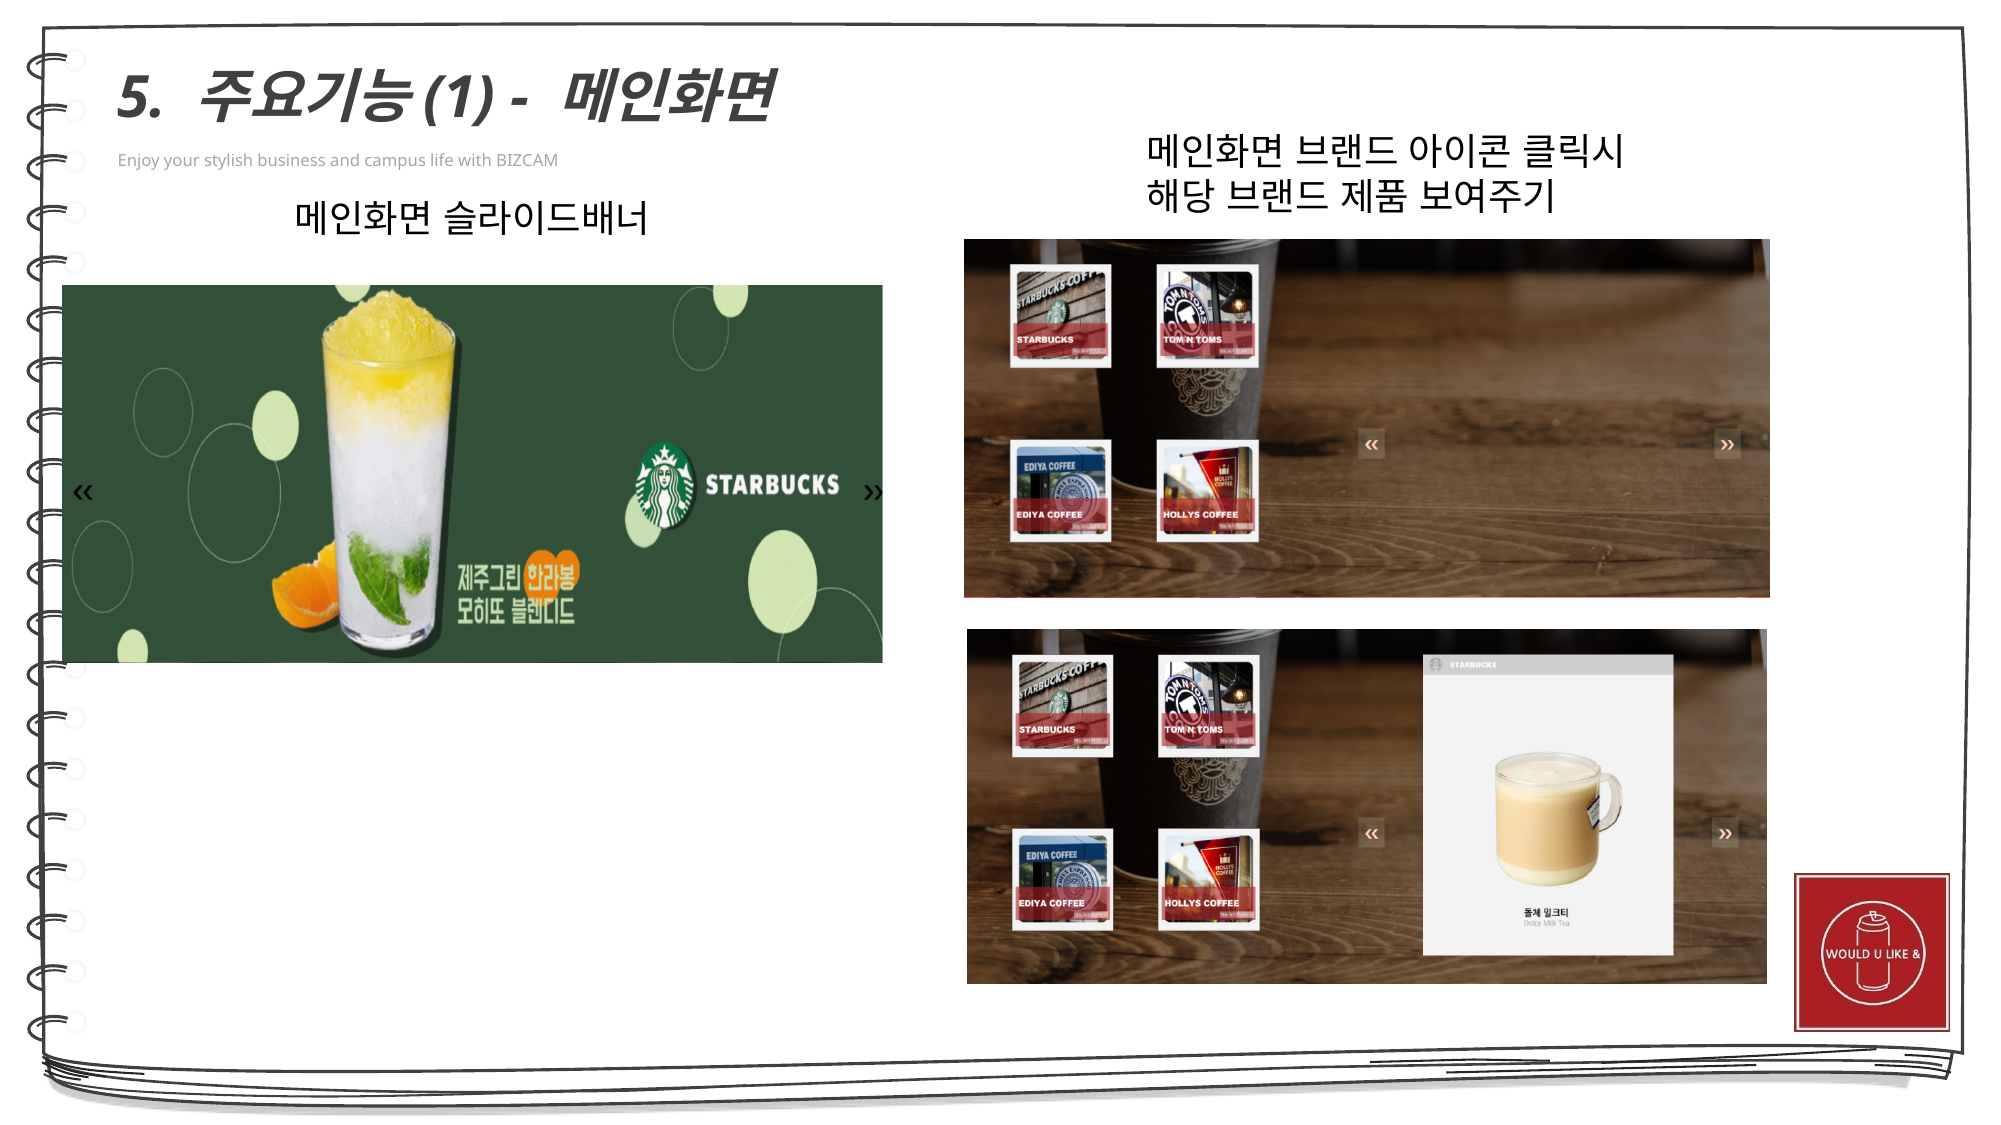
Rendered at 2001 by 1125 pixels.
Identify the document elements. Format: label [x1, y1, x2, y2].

picture [964, 239, 1770, 598]
picture [62, 285, 883, 663]
text_box [27, 23, 1971, 1107]
picture [965, 629, 1767, 984]
picture [1794, 873, 1950, 1032]
